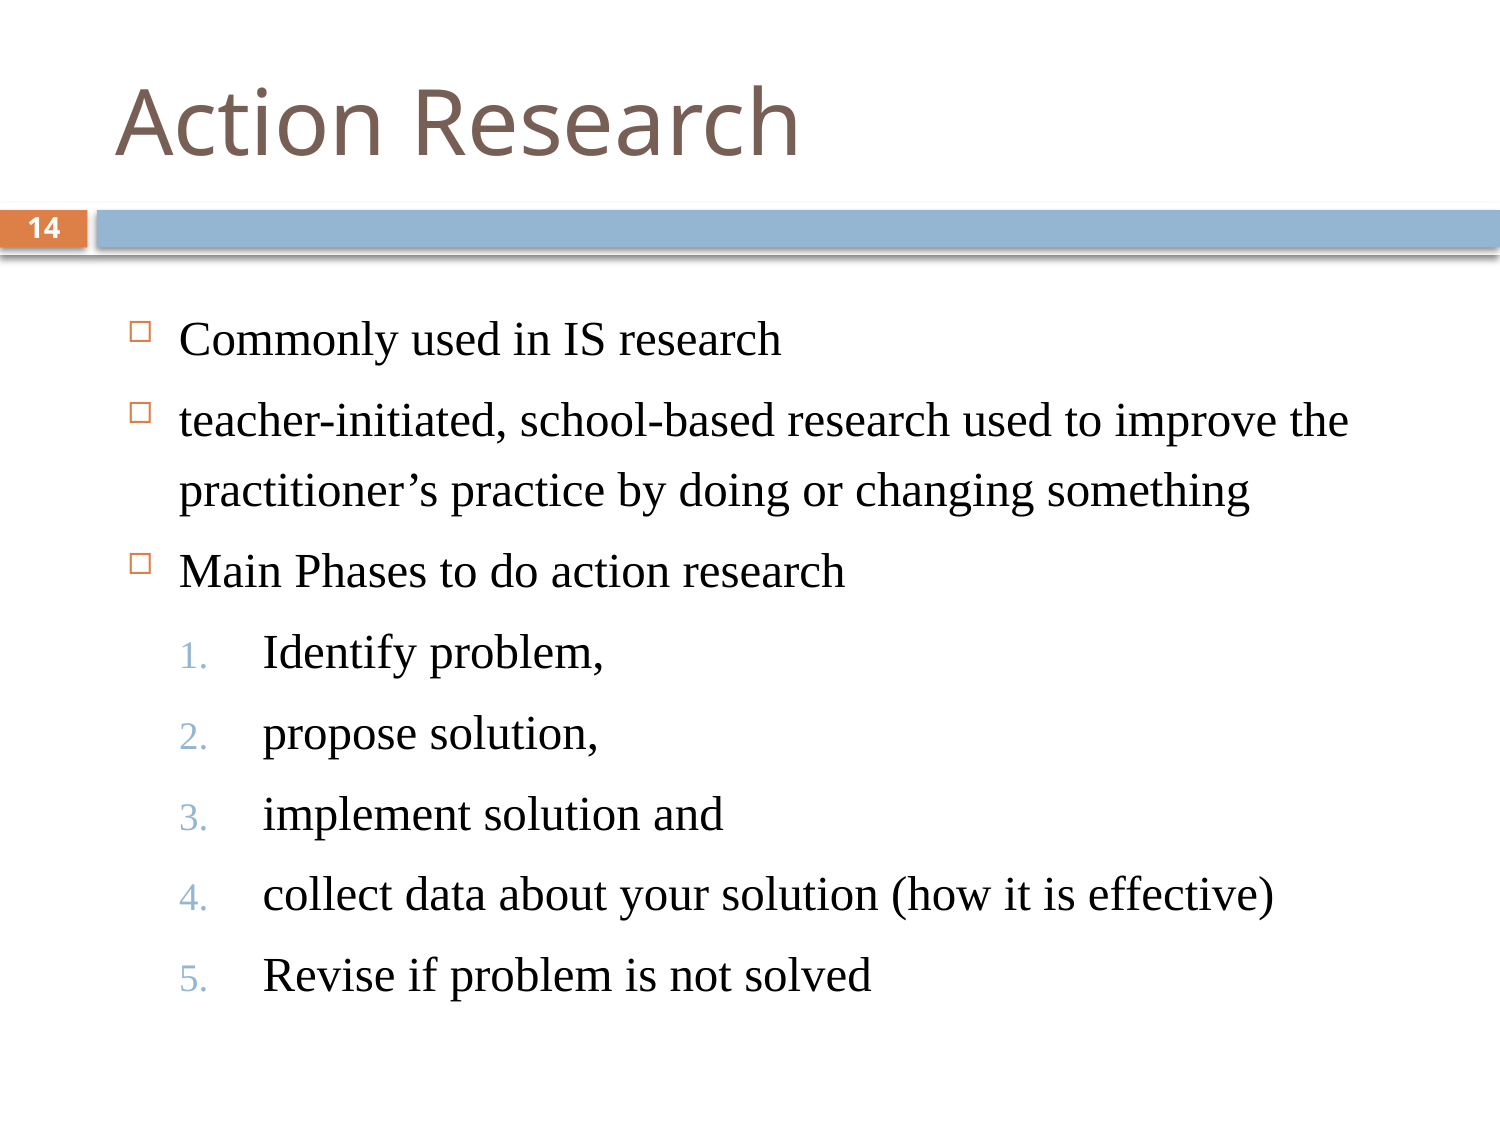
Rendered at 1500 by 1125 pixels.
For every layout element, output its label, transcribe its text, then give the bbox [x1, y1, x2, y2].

slide_number 14 [0, 208, 88, 249]
title Action Research [100, 37, 1438, 200]
list Commonly used in IS research teacher-initiated, school-based research used to improve the practitioner’s practice by doing or changing something Main Phases to do action research Identify problem, propose solution, implement solution and collect data about your solution (how it is effective) Revise if problem is not solved [112, 287, 1450, 1025]
